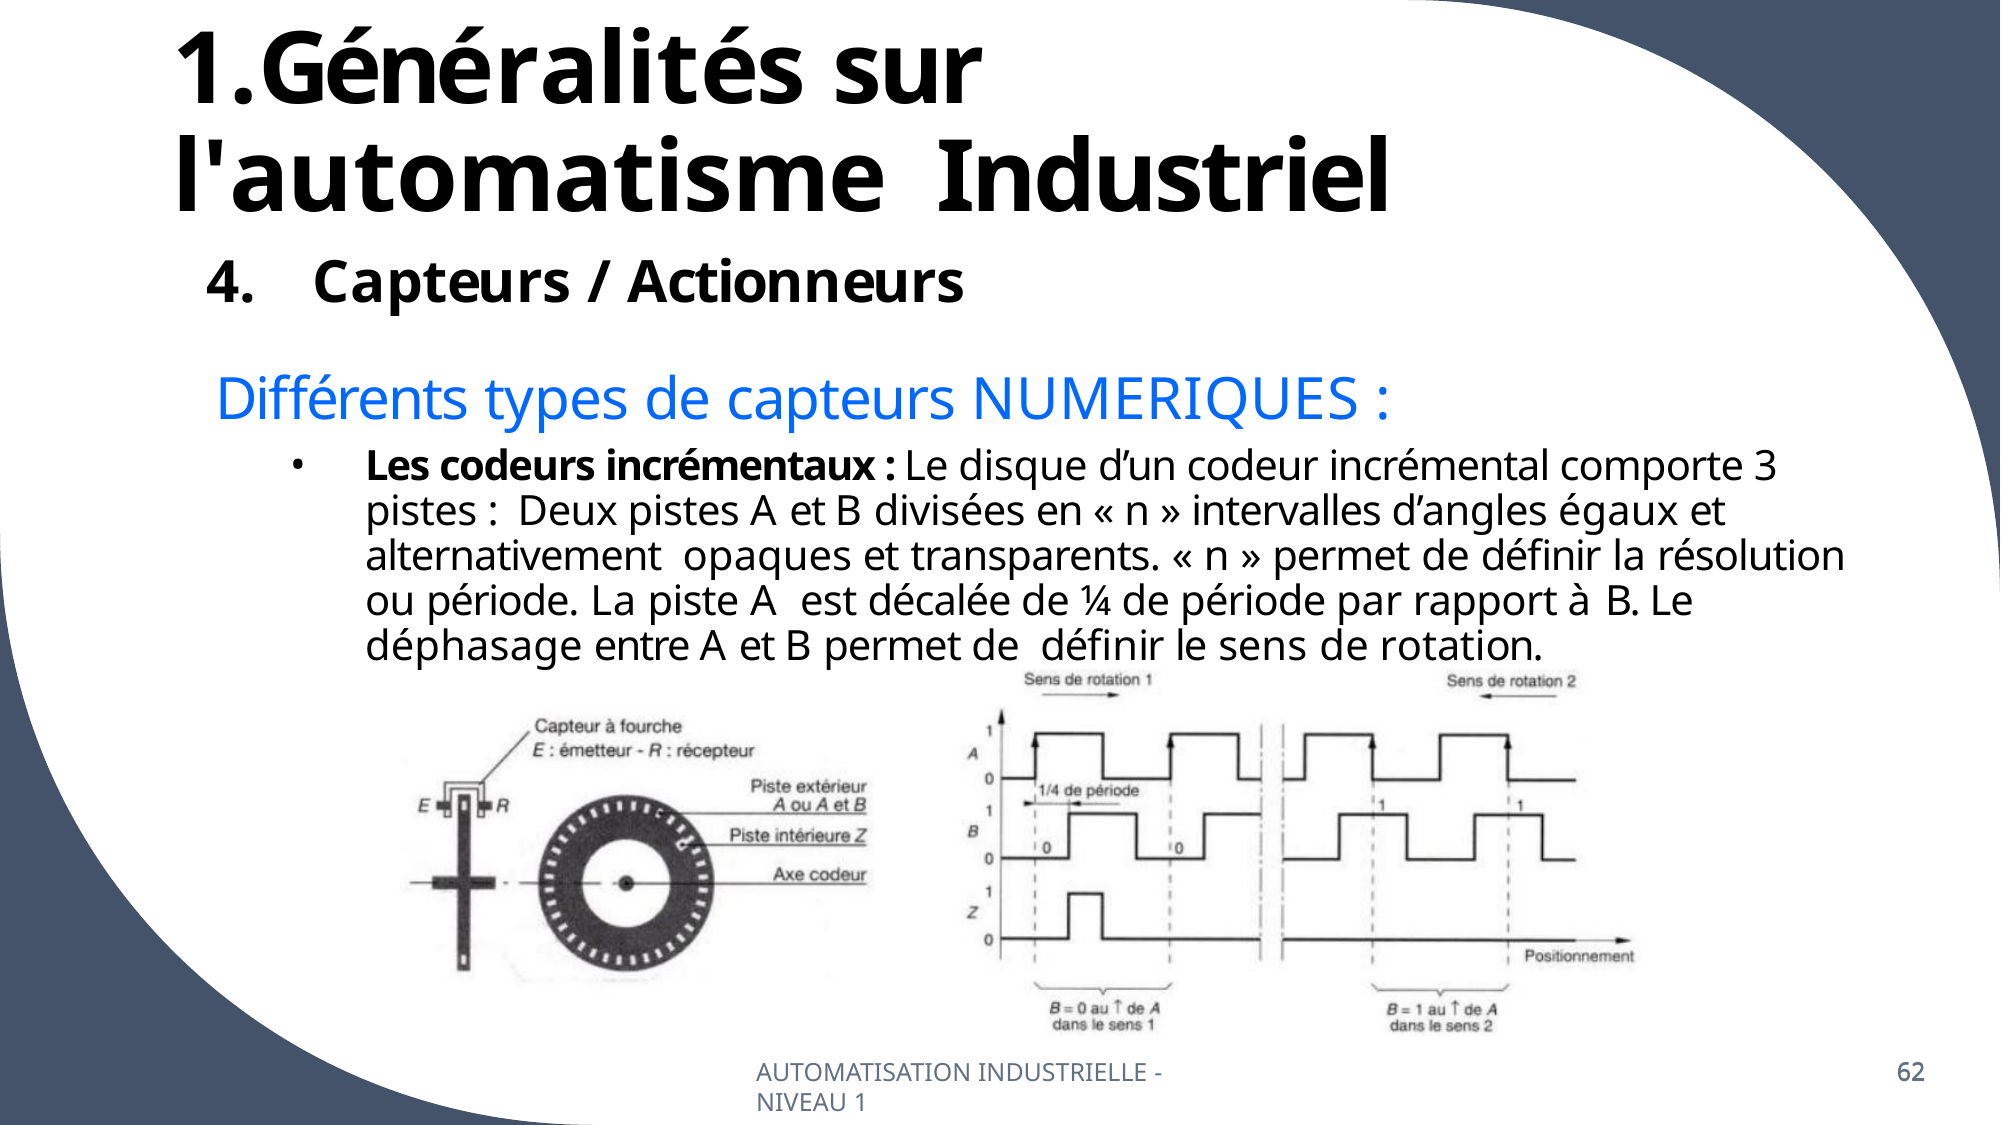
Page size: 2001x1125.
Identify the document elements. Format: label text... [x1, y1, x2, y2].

title 1.Généralités sur l'automatisme Industriel [170, 0, 1555, 232]
slide_number 62 [1890, 1055, 1930, 1090]
footer AUTOMATISATION INDUSTRIELLE - NIVEAU 1 [753, 1060, 1247, 1125]
picture [398, 659, 1653, 1053]
text_box Capteurs / Actionneurs Différents types de capteurs NUMERIQUES : Les codeurs incrémentaux : Le disque d’un codeur incrémental comporte 3 pistes : Deux pistes A et B divisées en « n » intervalles d’angles égaux et alternativement opaques et transparents. « n » permet de définir la résolution ou période. La piste A est décalée de ¼ de période par rapport à B. Le déphasage entre A et B permet de définir le sens de rotation. [204, 241, 1871, 669]
